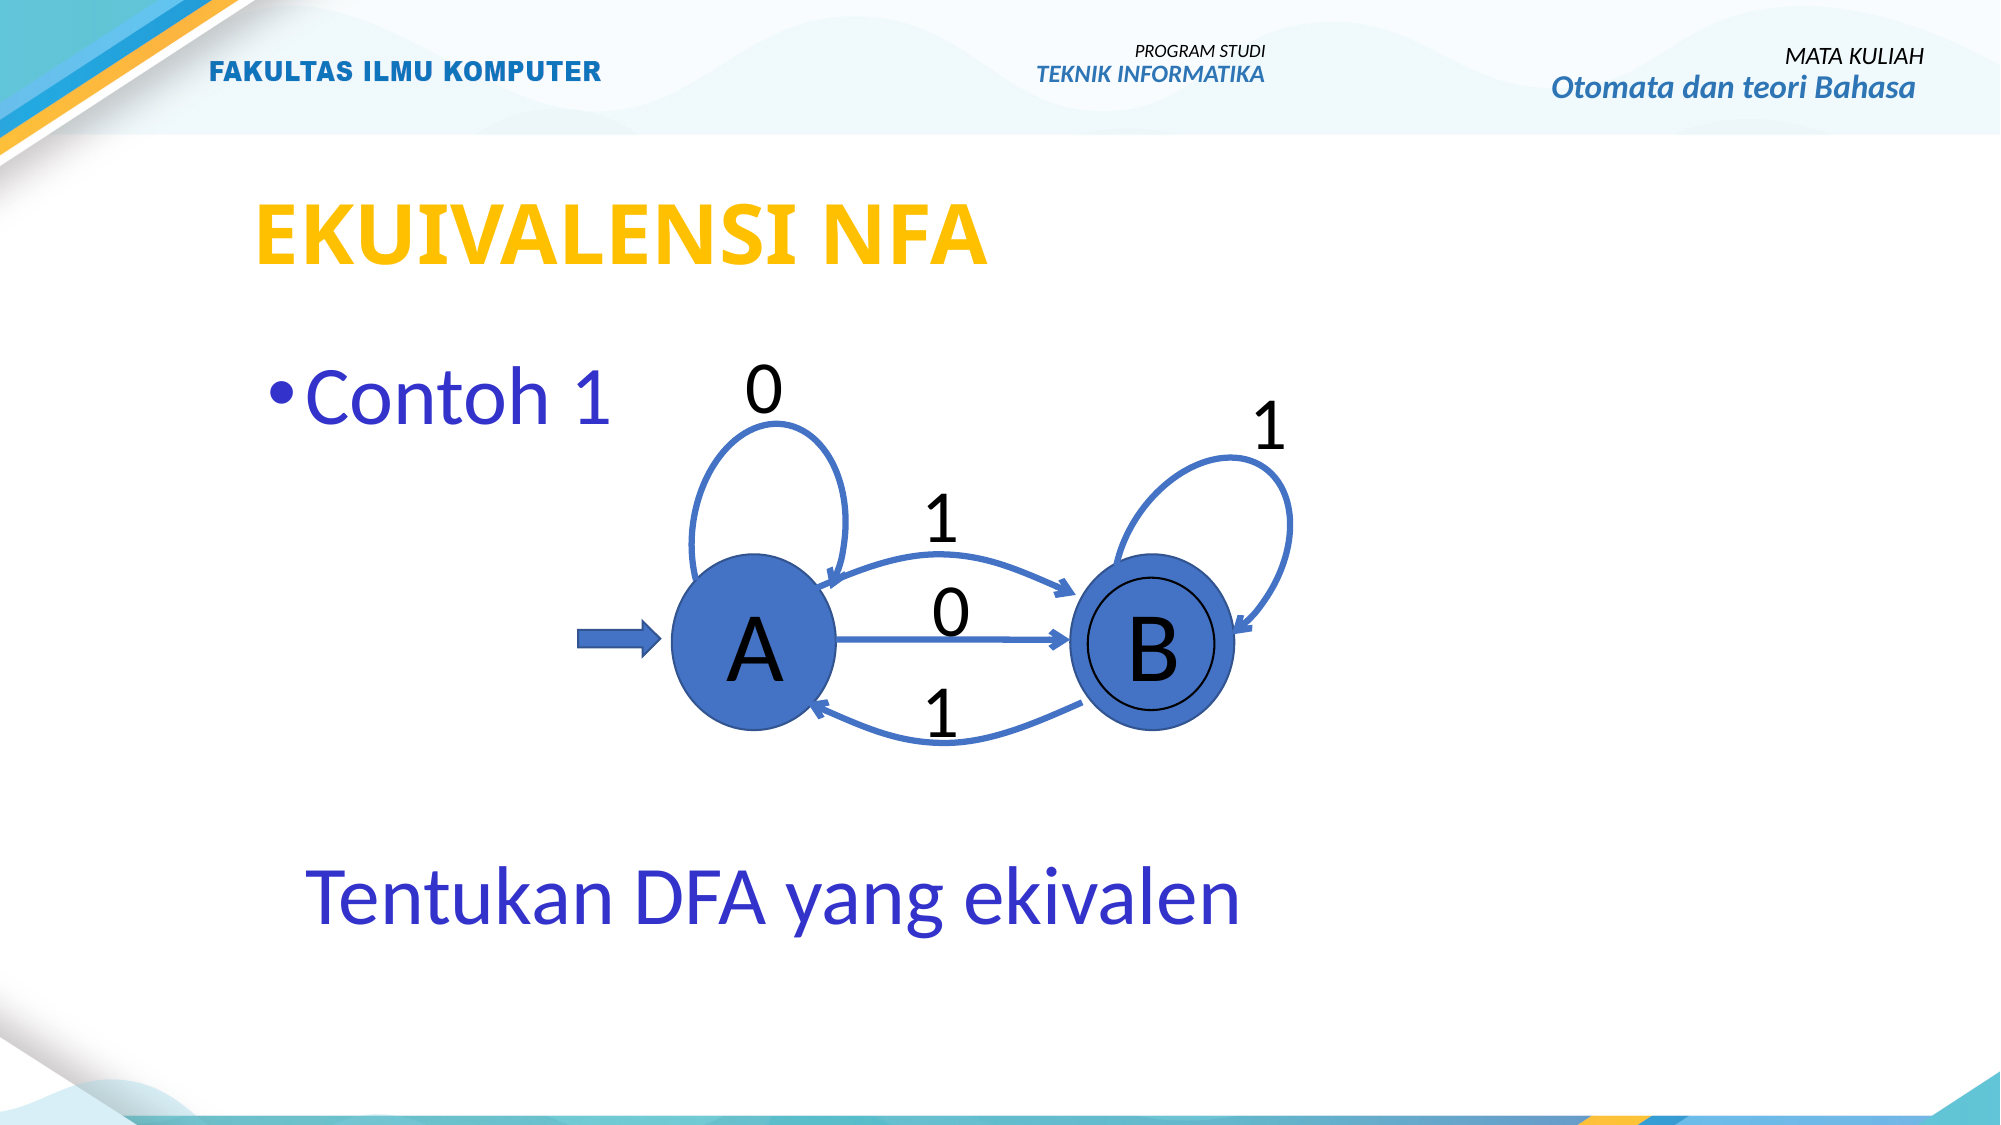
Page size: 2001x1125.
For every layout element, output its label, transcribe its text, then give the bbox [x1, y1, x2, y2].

title EKUIVALENSI NFA [252, 141, 1852, 332]
picture [0, 0, 2000, 1125]
text_box MATA KULIAH Otomata dan teori Bahasa [1374, 35, 1940, 147]
text_box [577, 618, 662, 659]
text_box PROGRAM STUDI TEKNIK INFORMATIKA [904, 33, 1281, 118]
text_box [671, 331, 1317, 762]
list Contoh 1 Tentukan DFA yang ekivalen [252, 333, 1782, 1026]
